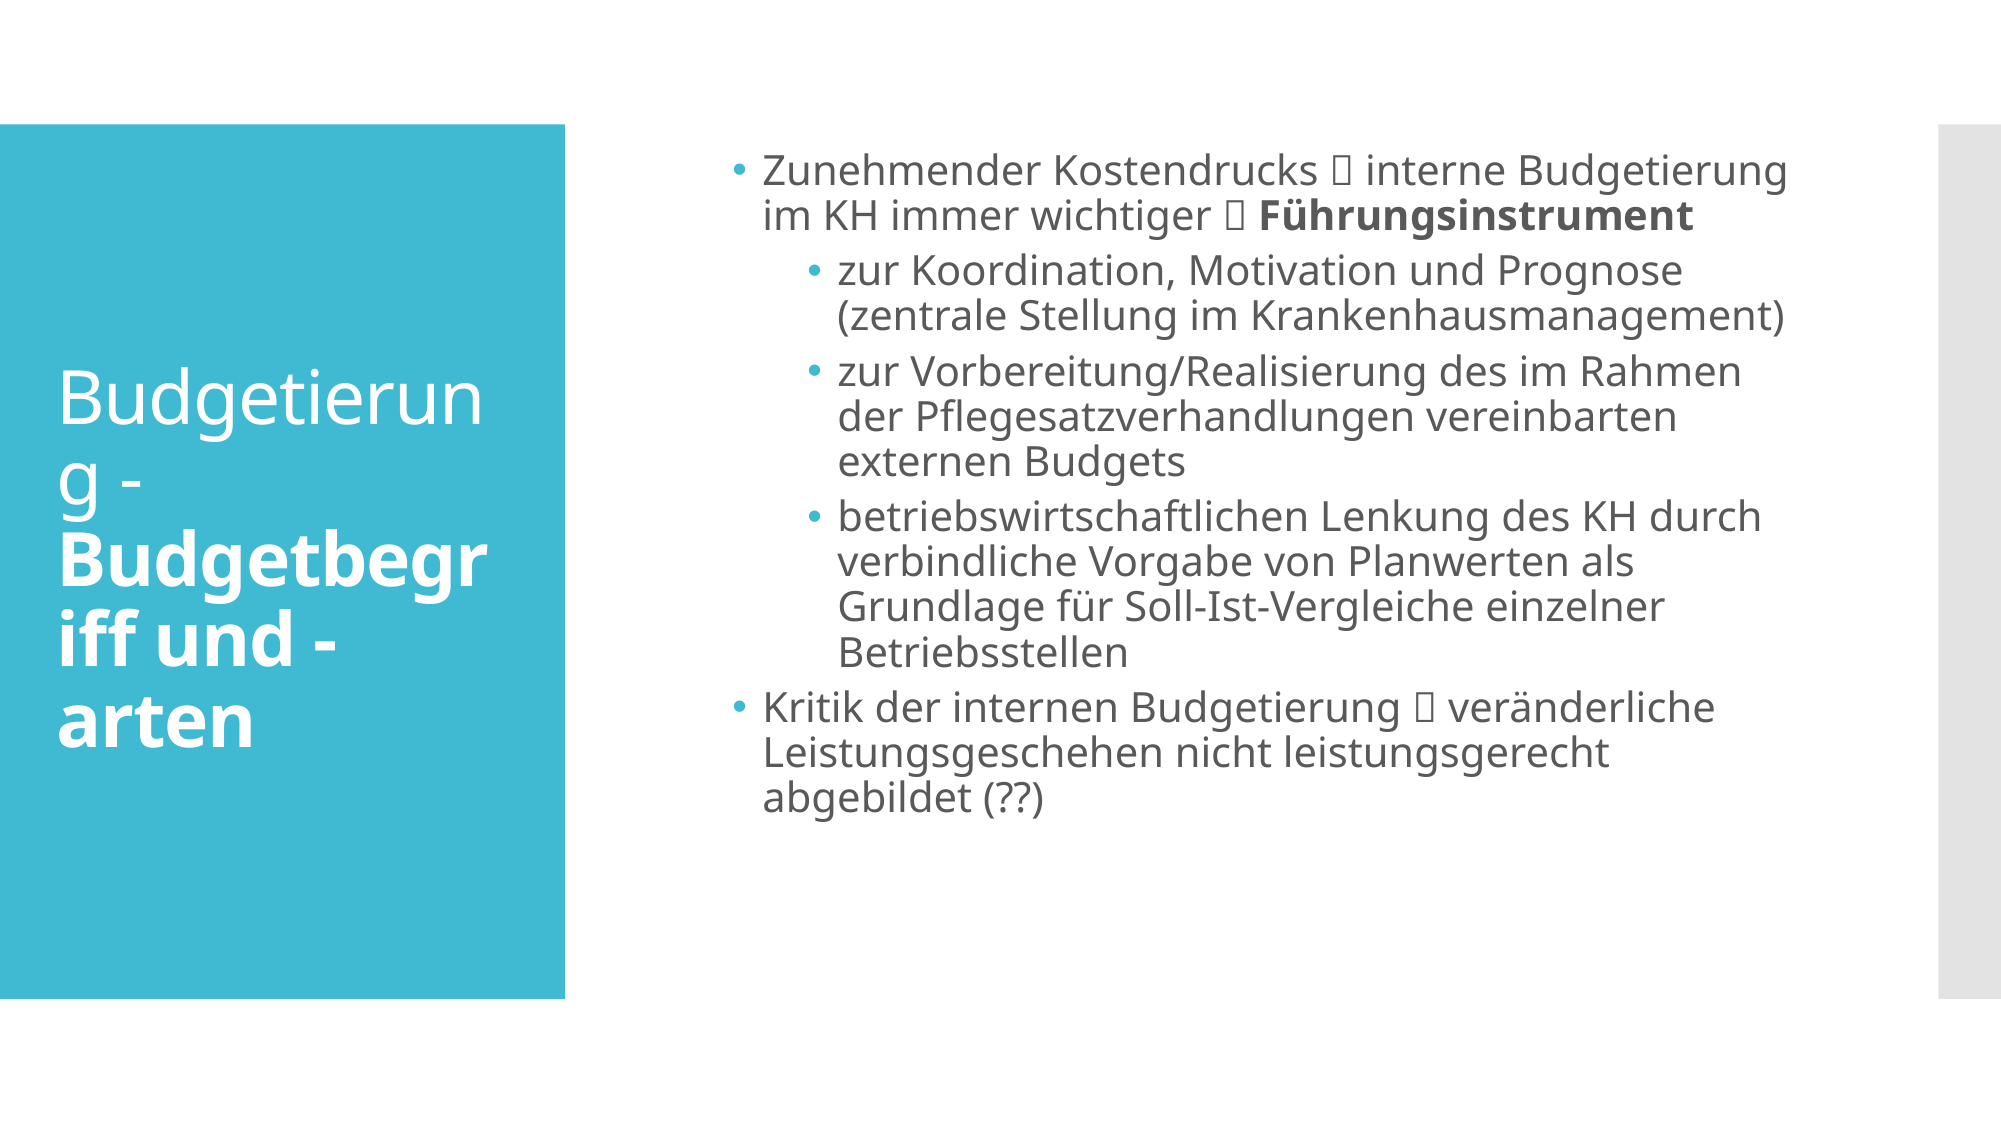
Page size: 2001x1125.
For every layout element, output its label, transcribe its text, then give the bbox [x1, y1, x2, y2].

title Budgetierung - Budgetbegriff und -arten [41, 184, 525, 940]
list Zunehmender Kostendrucks  interne Budgetierung im KH immer wichtiger  Führungsinstrument zur Koordination, Motivation und Prognose (zentrale Stellung im Krankenhausmanagement) zur Vorbereitung/Realisierung des im Rahmen der Pflegesatzverhandlungen vereinbarten externen Budgets betriebswirtschaftlichen Lenkung des KH durch verbindliche Vorgabe von Planwerten als Grundlage für Soll-Ist-Vergleiche einzelner Betriebsstellen Kritik der internen Budgetierung  veränderliche Leistungsgeschehen nicht leistungsgerecht abgebildet (??) [634, 141, 1835, 982]
